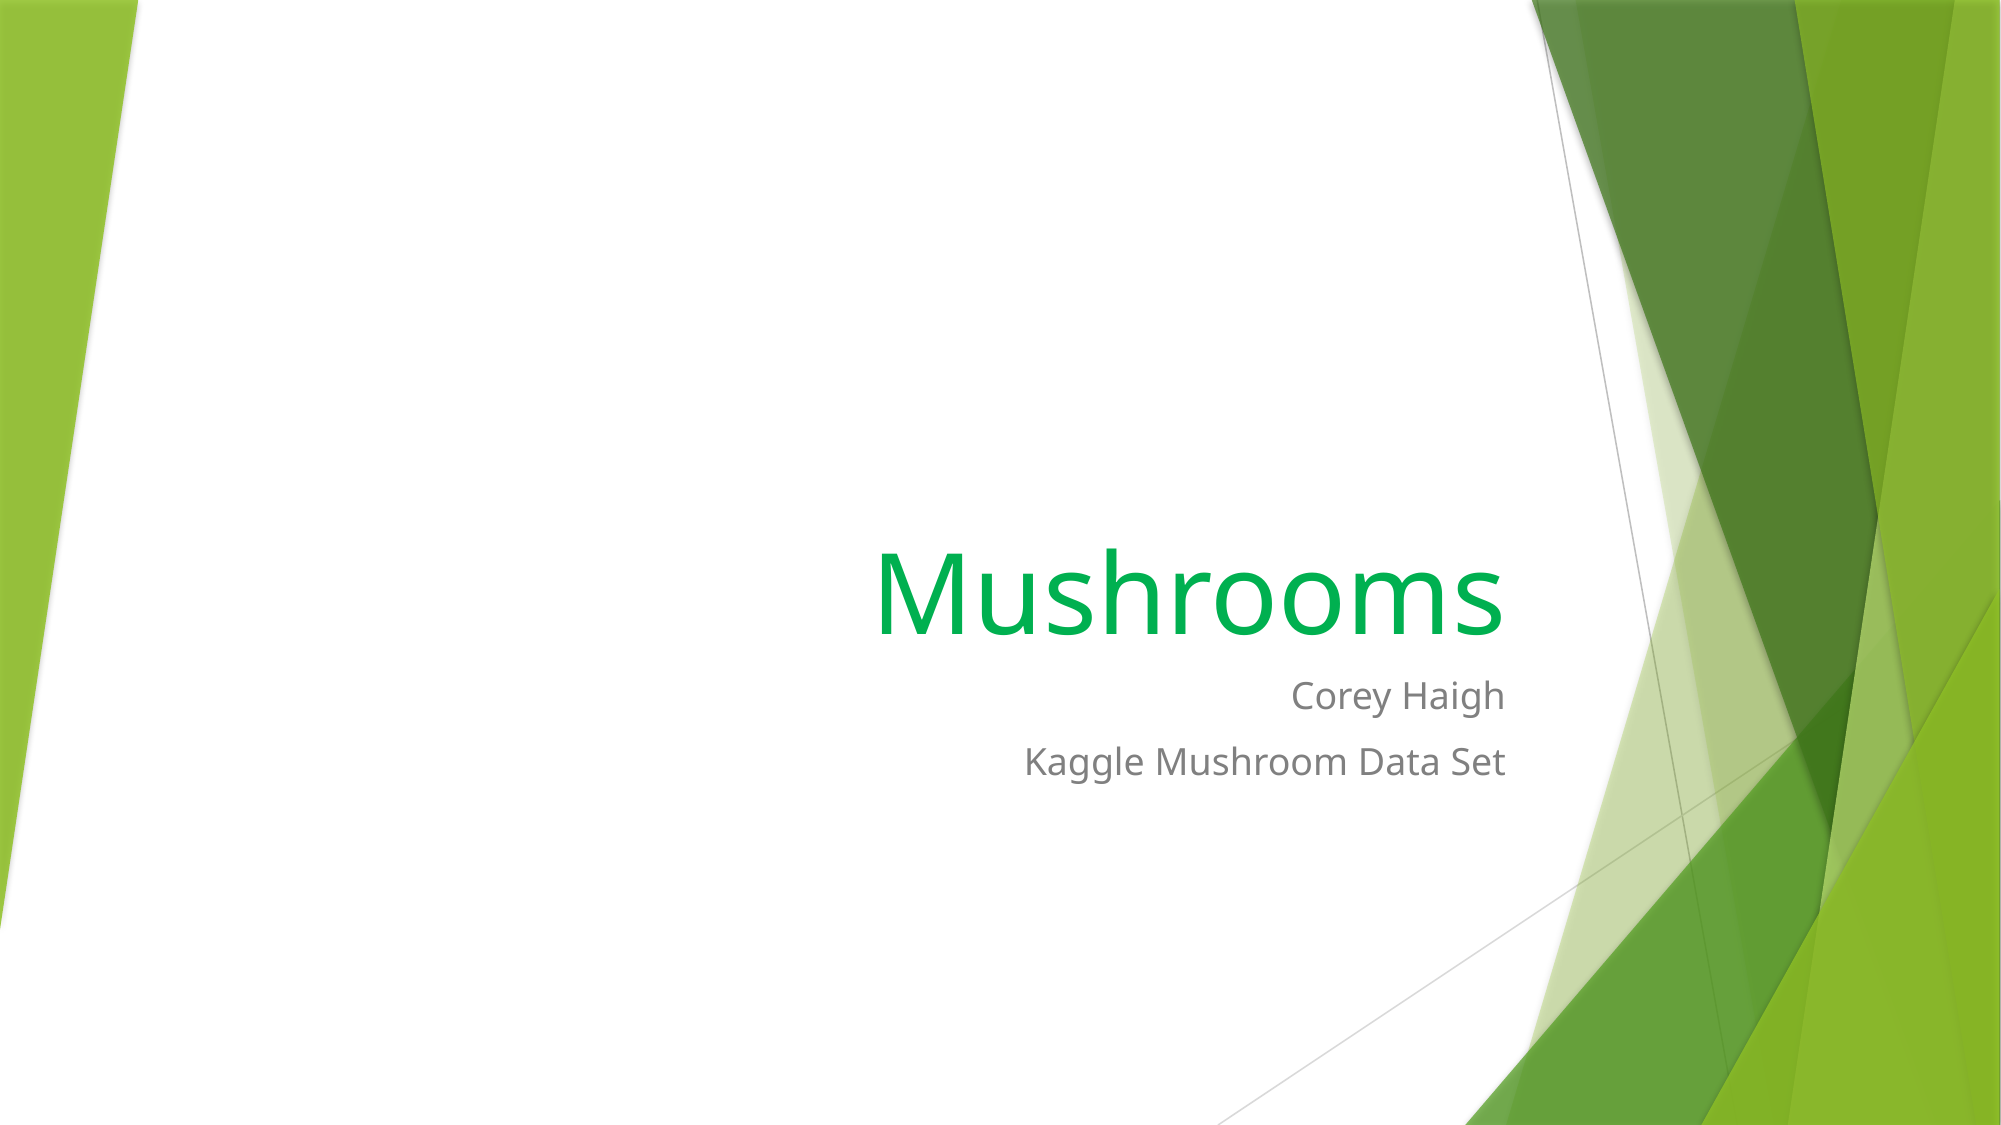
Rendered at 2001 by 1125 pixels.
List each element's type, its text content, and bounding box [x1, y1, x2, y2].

title Mushrooms [247, 394, 1522, 664]
subtitle Corey Haigh Kaggle Mushroom Data Set [247, 664, 1522, 845]
